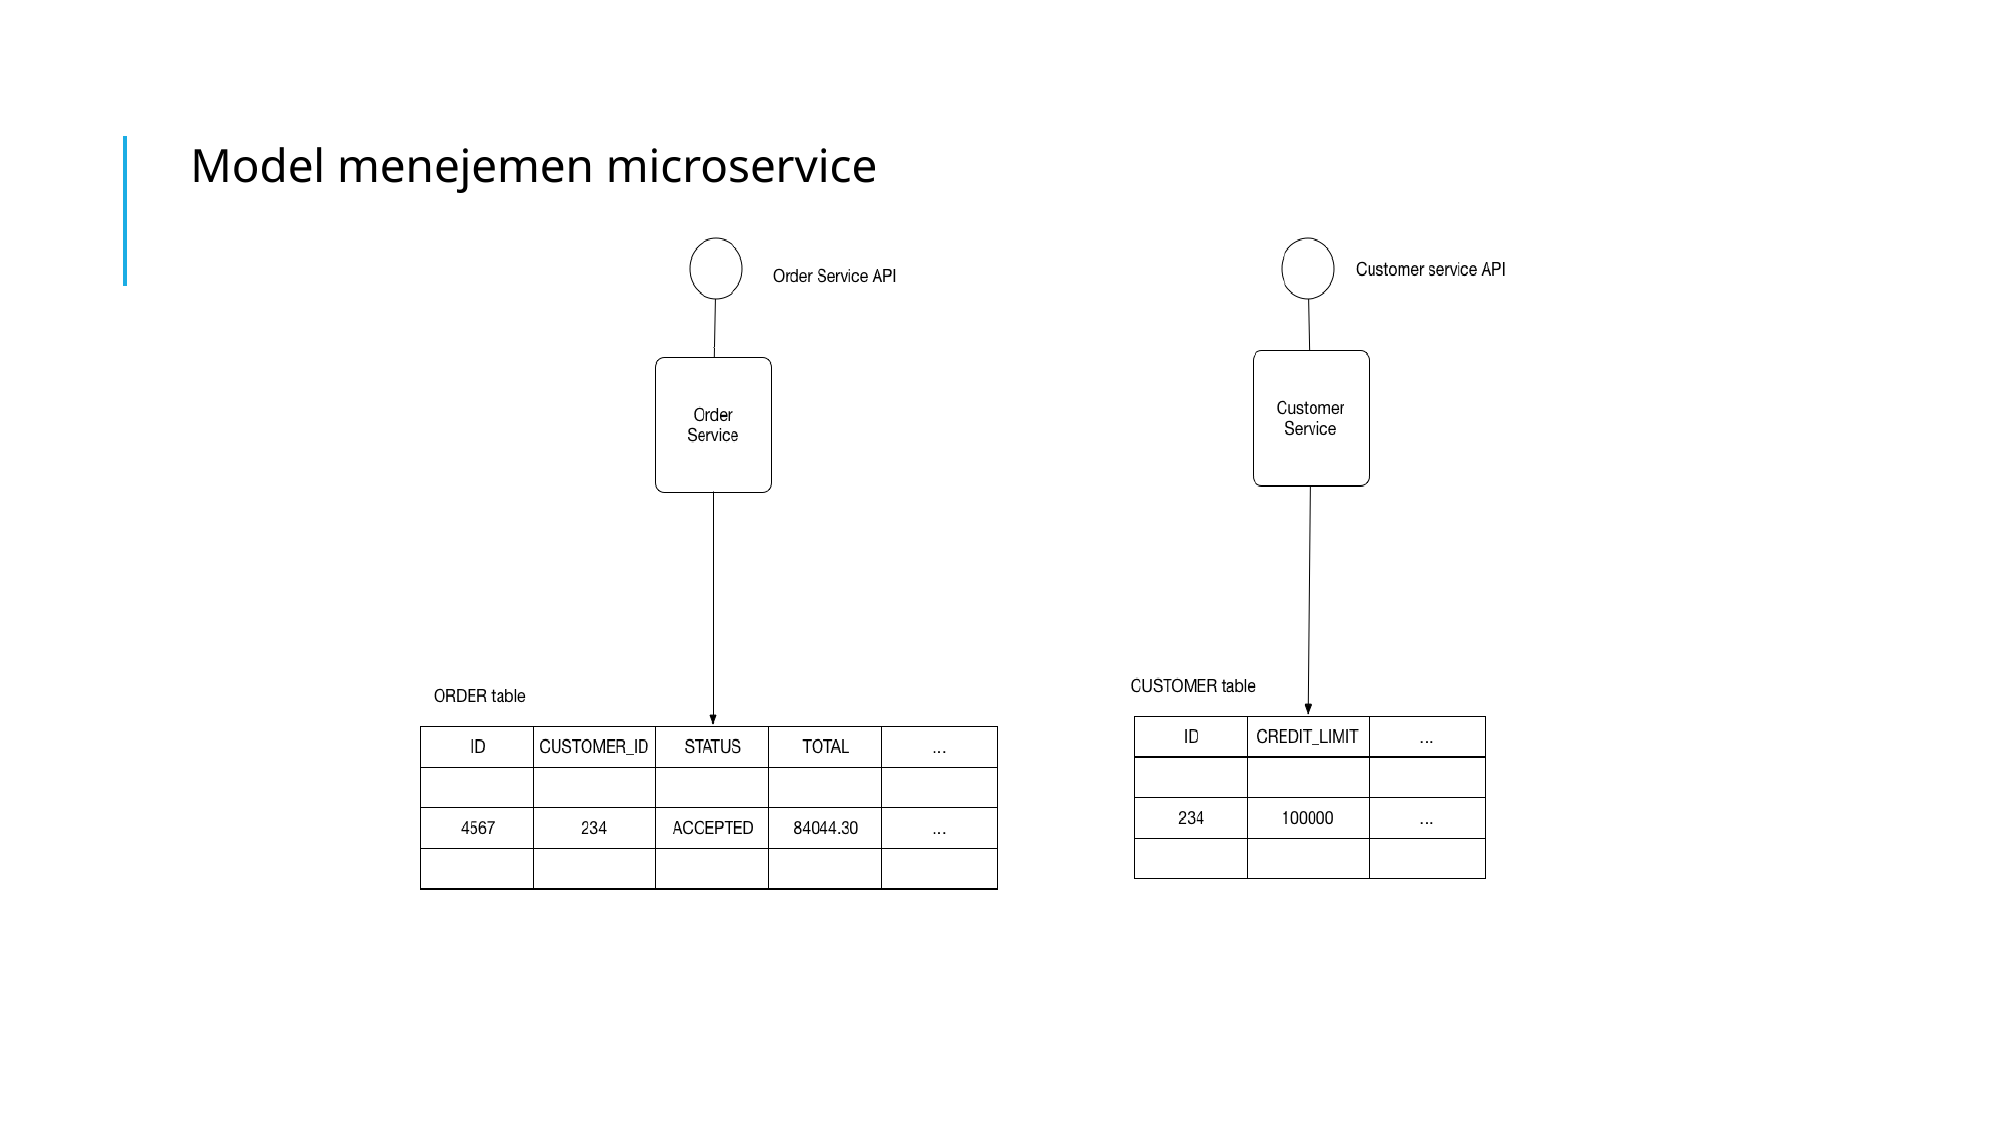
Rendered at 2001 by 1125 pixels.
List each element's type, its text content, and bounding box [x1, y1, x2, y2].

list Model menejemen microservice [168, 135, 1763, 796]
picture [413, 231, 1517, 898]
